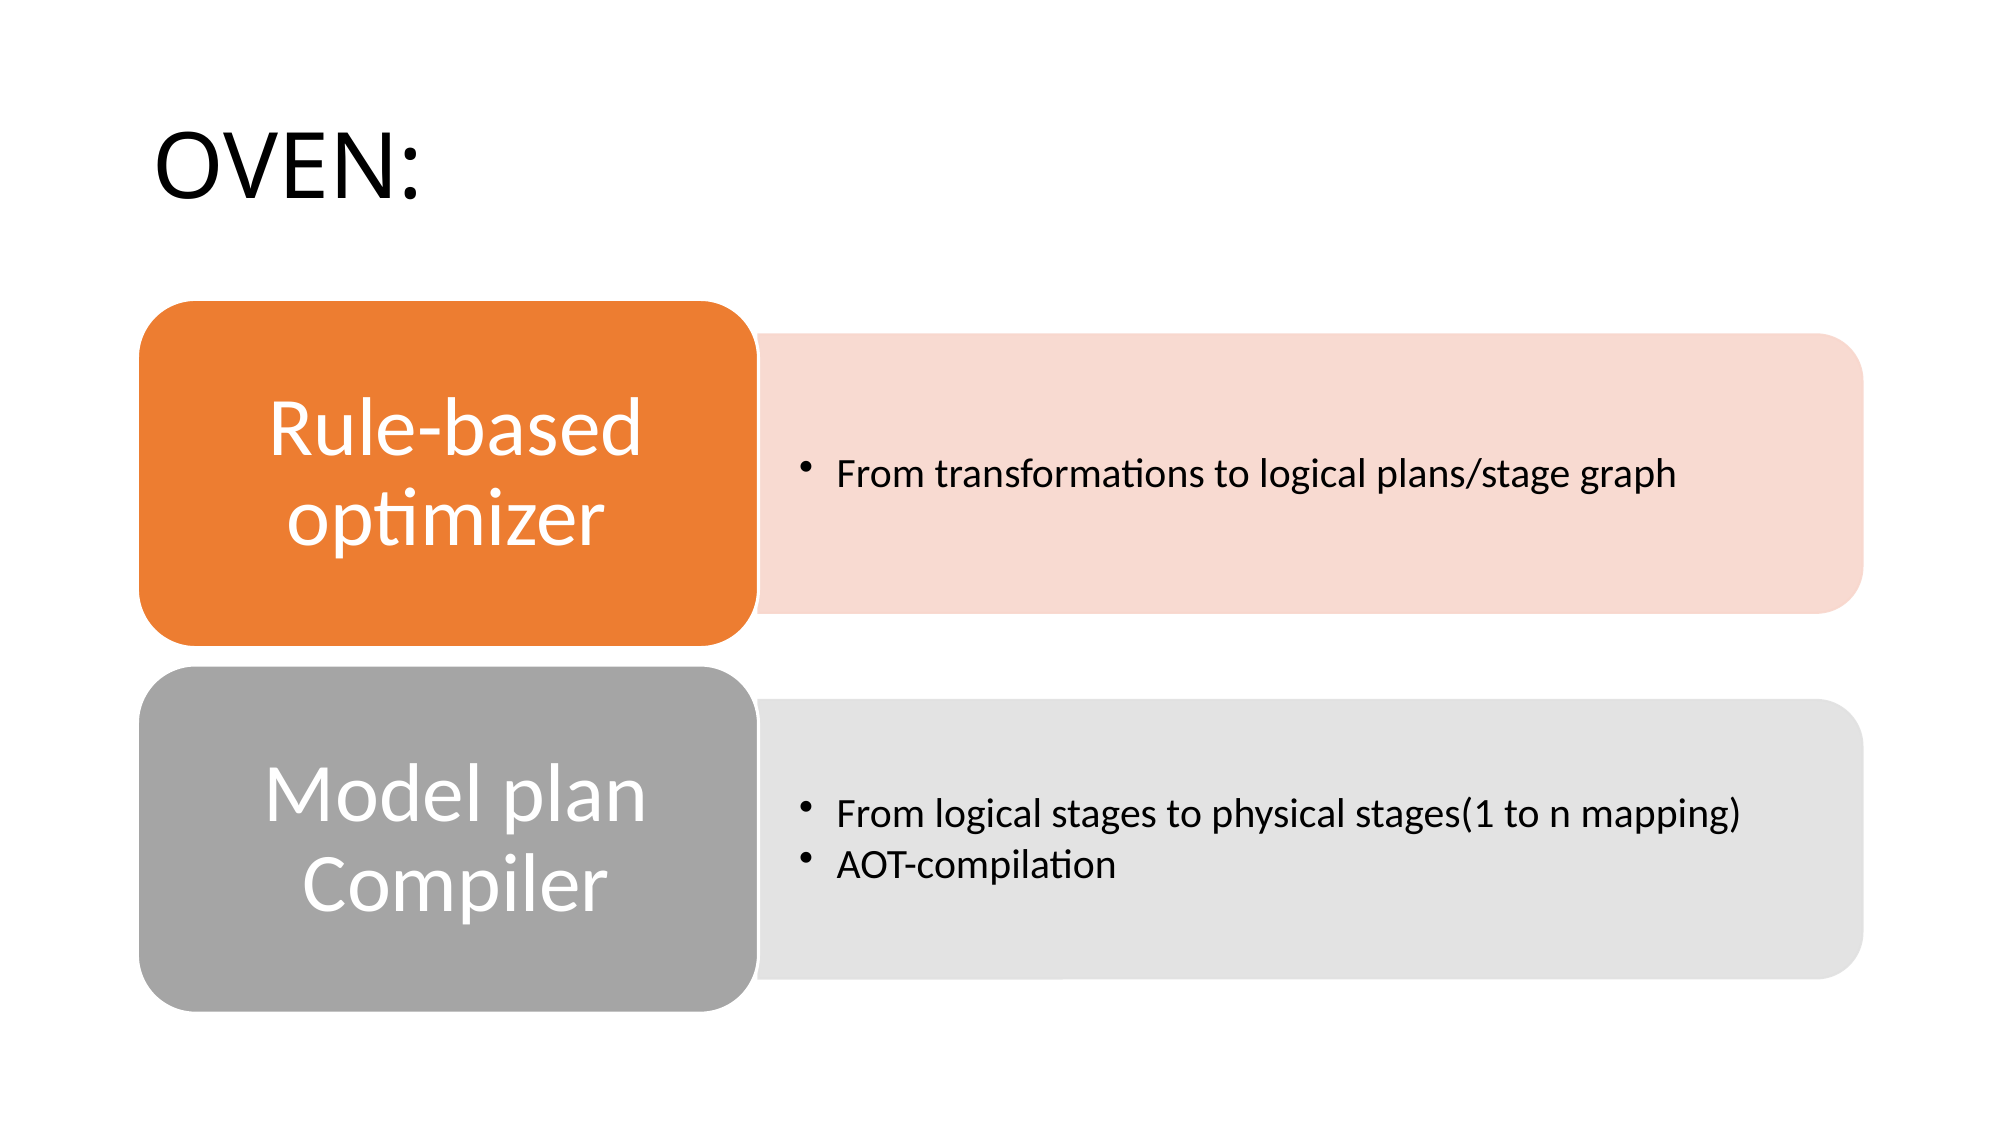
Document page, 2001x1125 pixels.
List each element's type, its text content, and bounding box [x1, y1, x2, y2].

title OVEN: [137, 59, 1863, 278]
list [137, 299, 1863, 1014]
